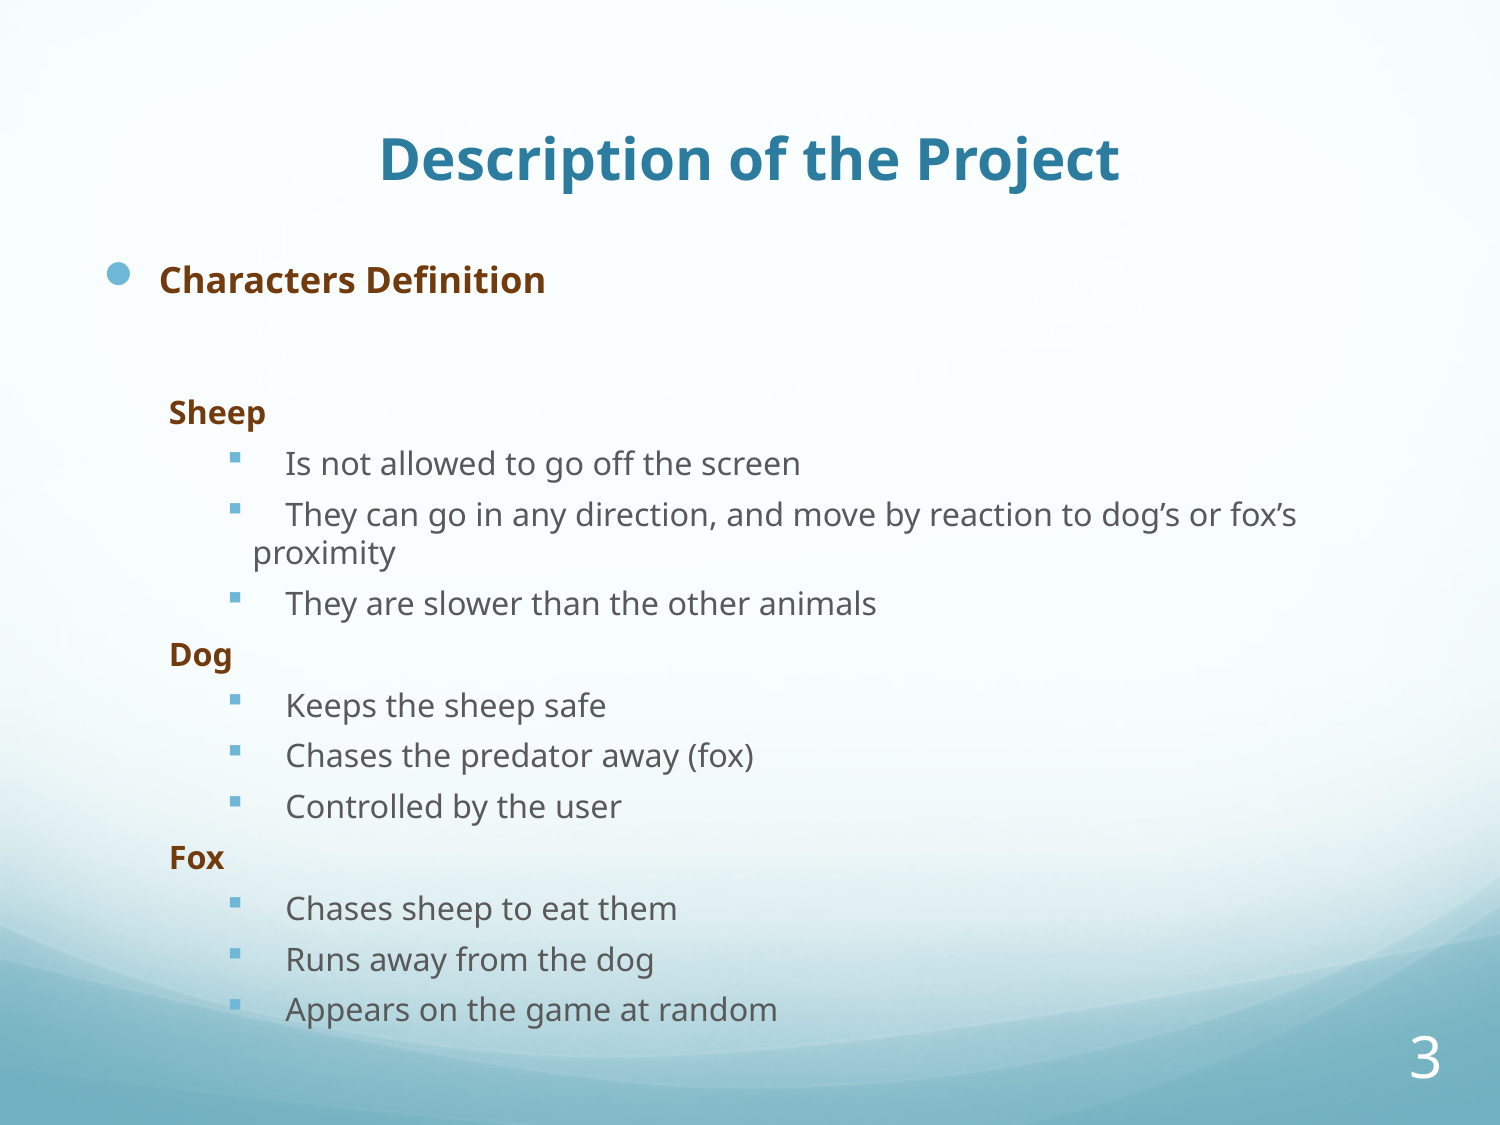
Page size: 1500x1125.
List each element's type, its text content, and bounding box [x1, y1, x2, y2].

title Description of the Project [88, 99, 1412, 200]
list Characters Definition Sheep Is not allowed to go off the screen They can go in any direction, and move by reaction to dog’s or fox’s proximity They are slower than the other animals Dog Keeps the sheep safe Chases the predator away (fox) Controlled by the user Fox Chases sheep to eat them Runs away from the dog Appears on the game at random [88, 249, 1412, 1038]
slide_number 3 [1295, 1029, 1459, 1090]
